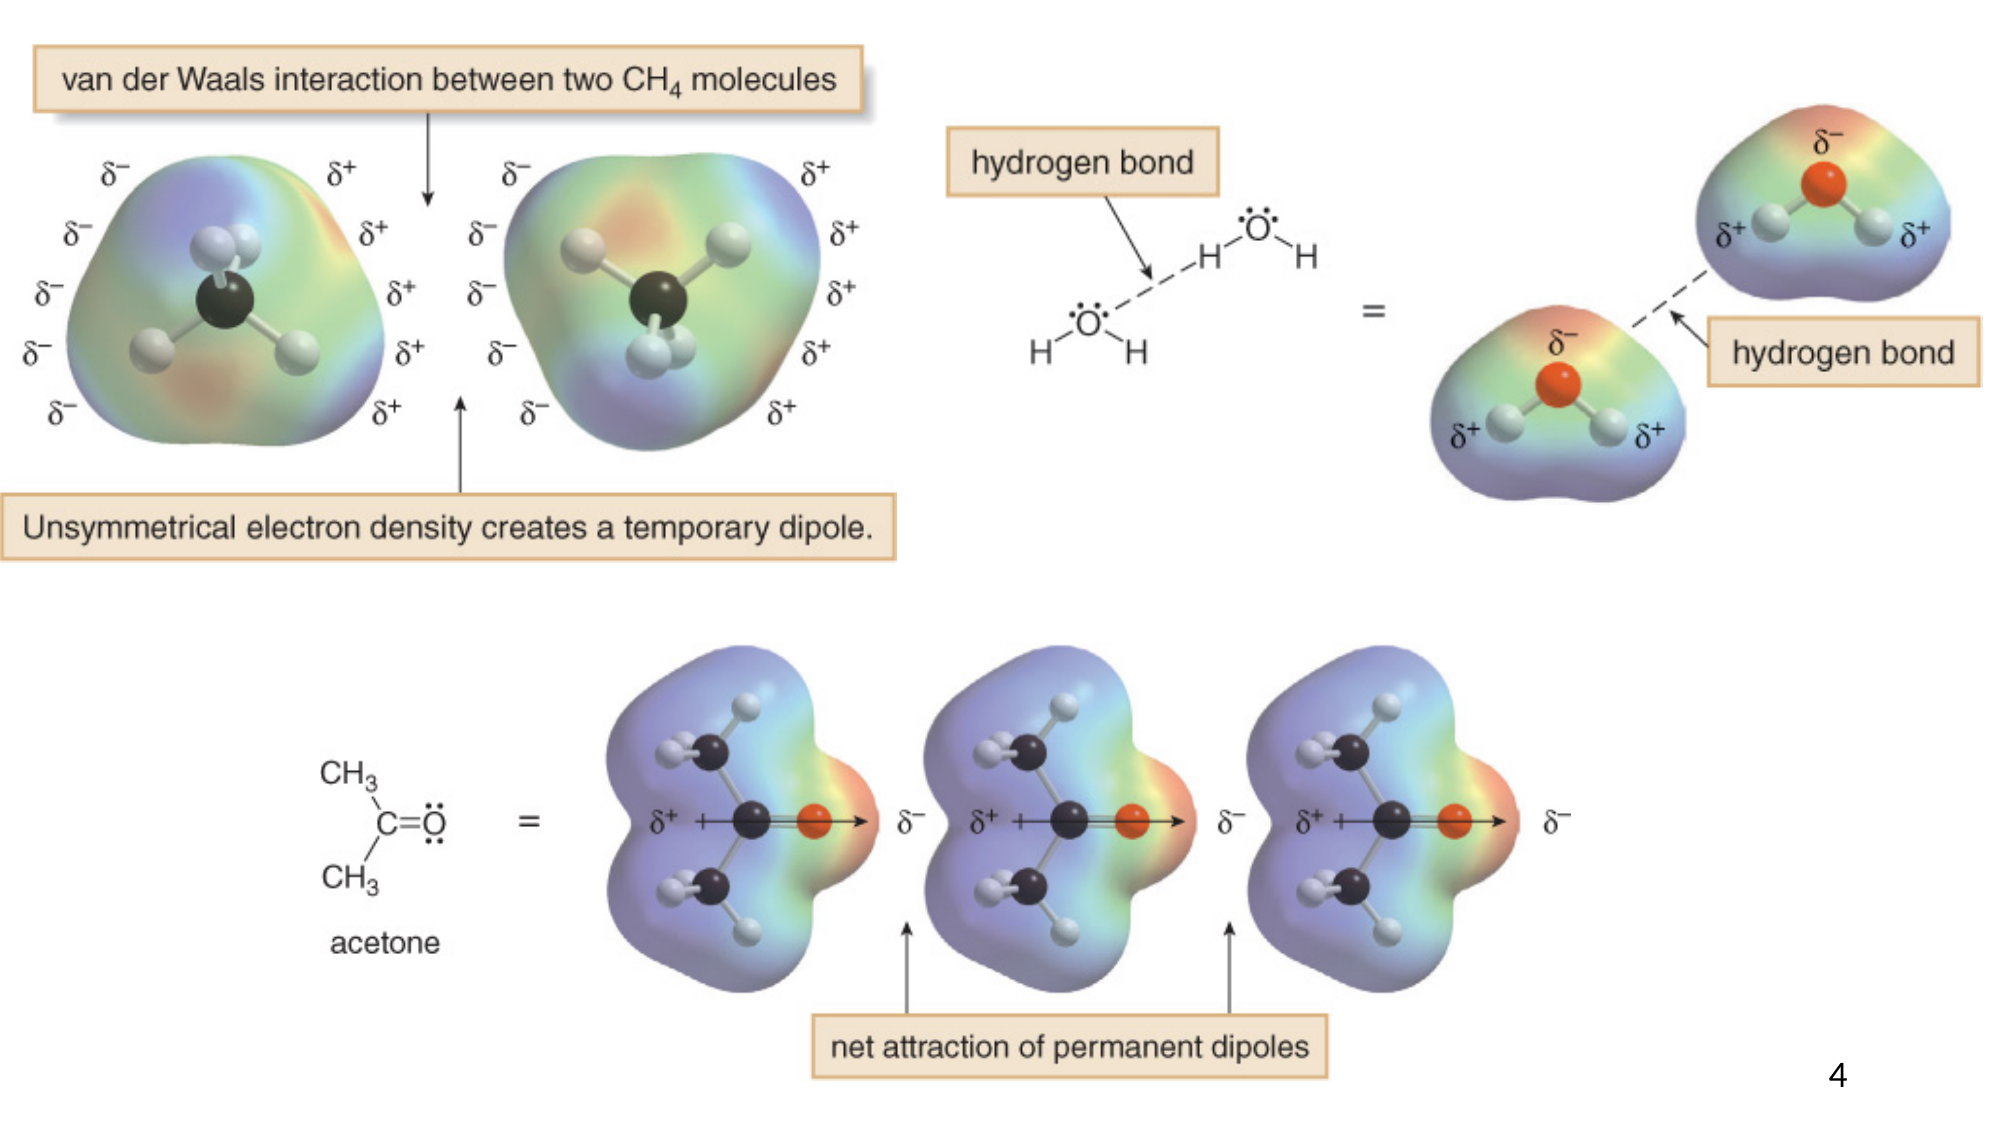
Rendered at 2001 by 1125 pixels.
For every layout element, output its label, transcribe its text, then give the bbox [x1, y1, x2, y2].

slide_number 4 [1412, 1042, 1863, 1103]
picture [945, 102, 1983, 505]
picture [320, 642, 1571, 1081]
picture [0, 44, 897, 563]
